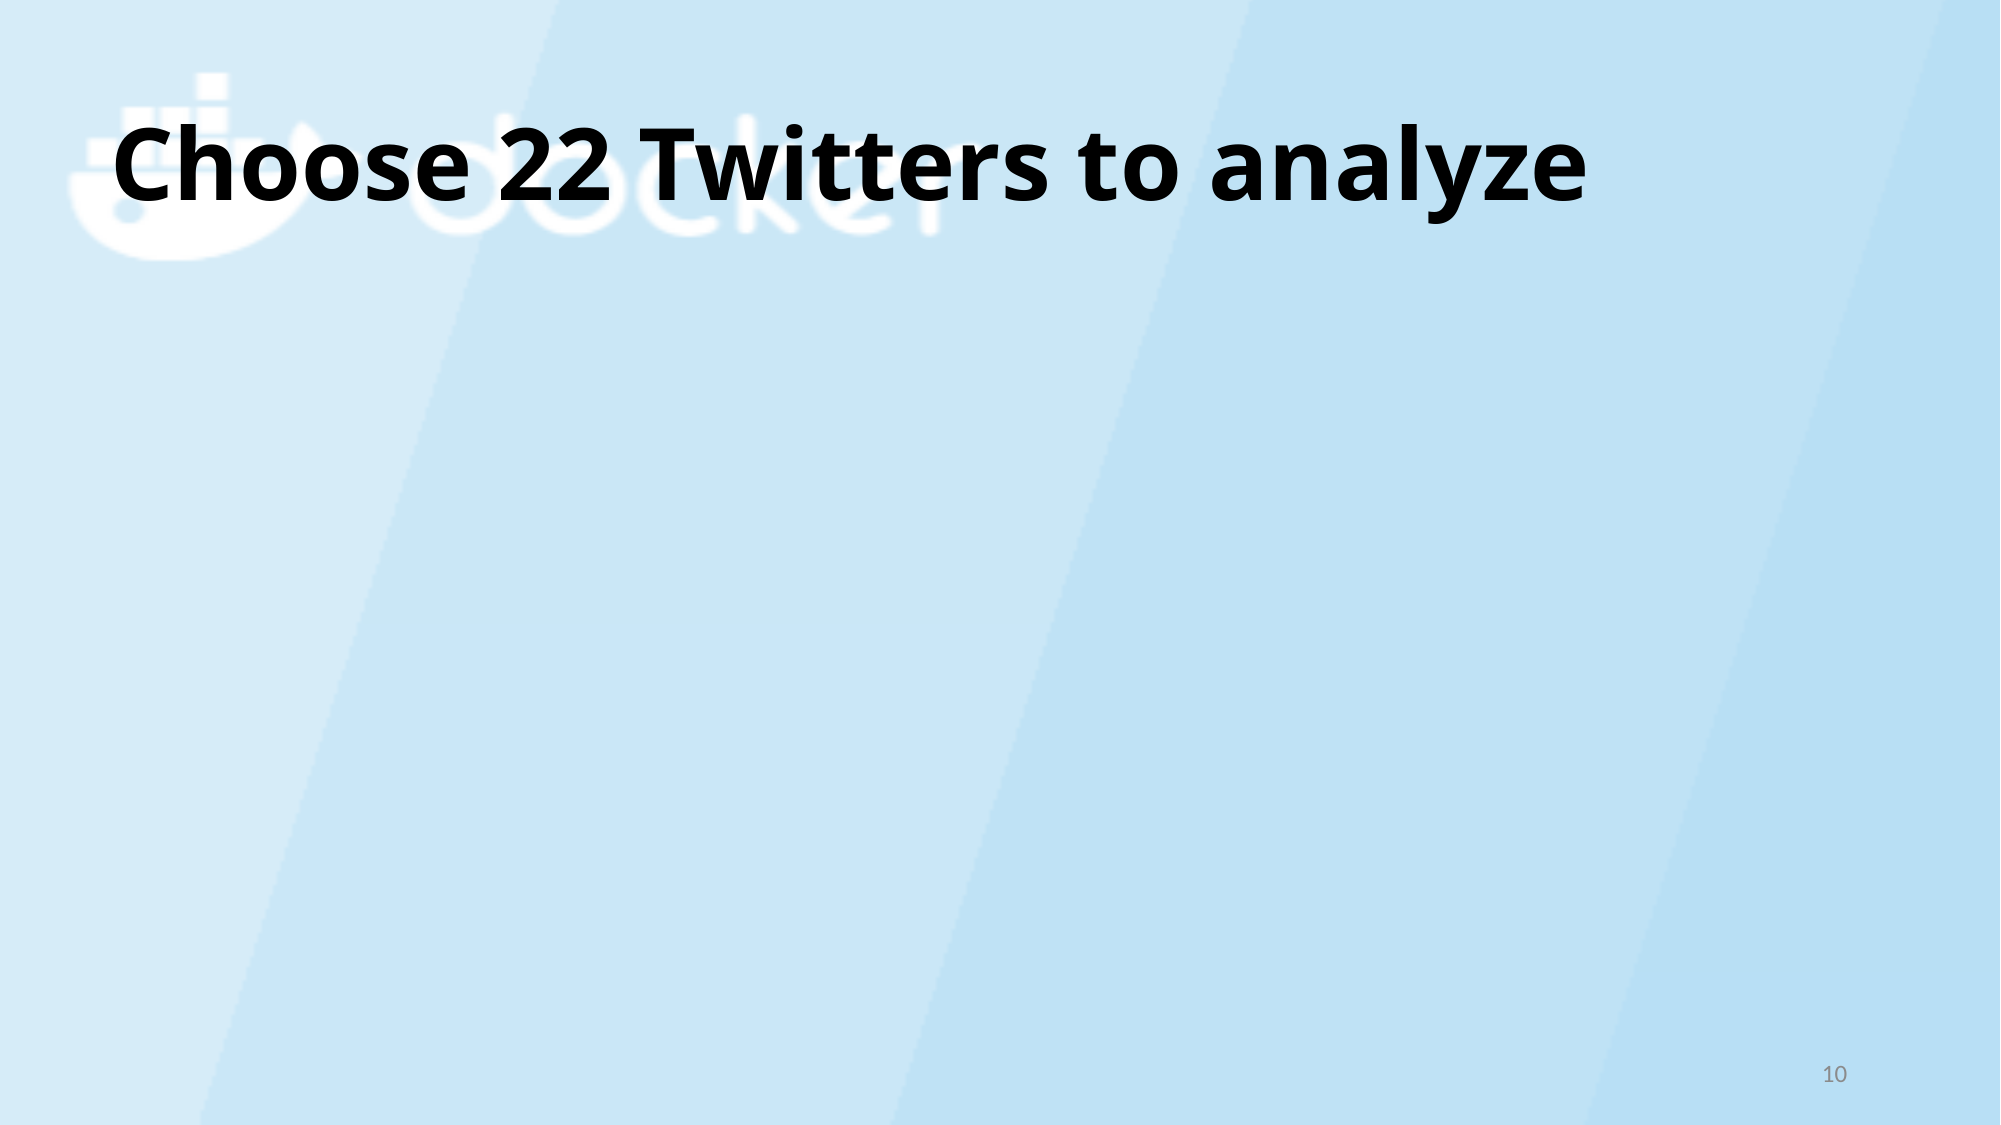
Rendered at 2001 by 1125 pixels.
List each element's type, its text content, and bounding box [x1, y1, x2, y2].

slide_number 9 [1412, 1042, 1863, 1103]
title Choose 22 Twitters to analyze [95, 59, 1863, 278]
